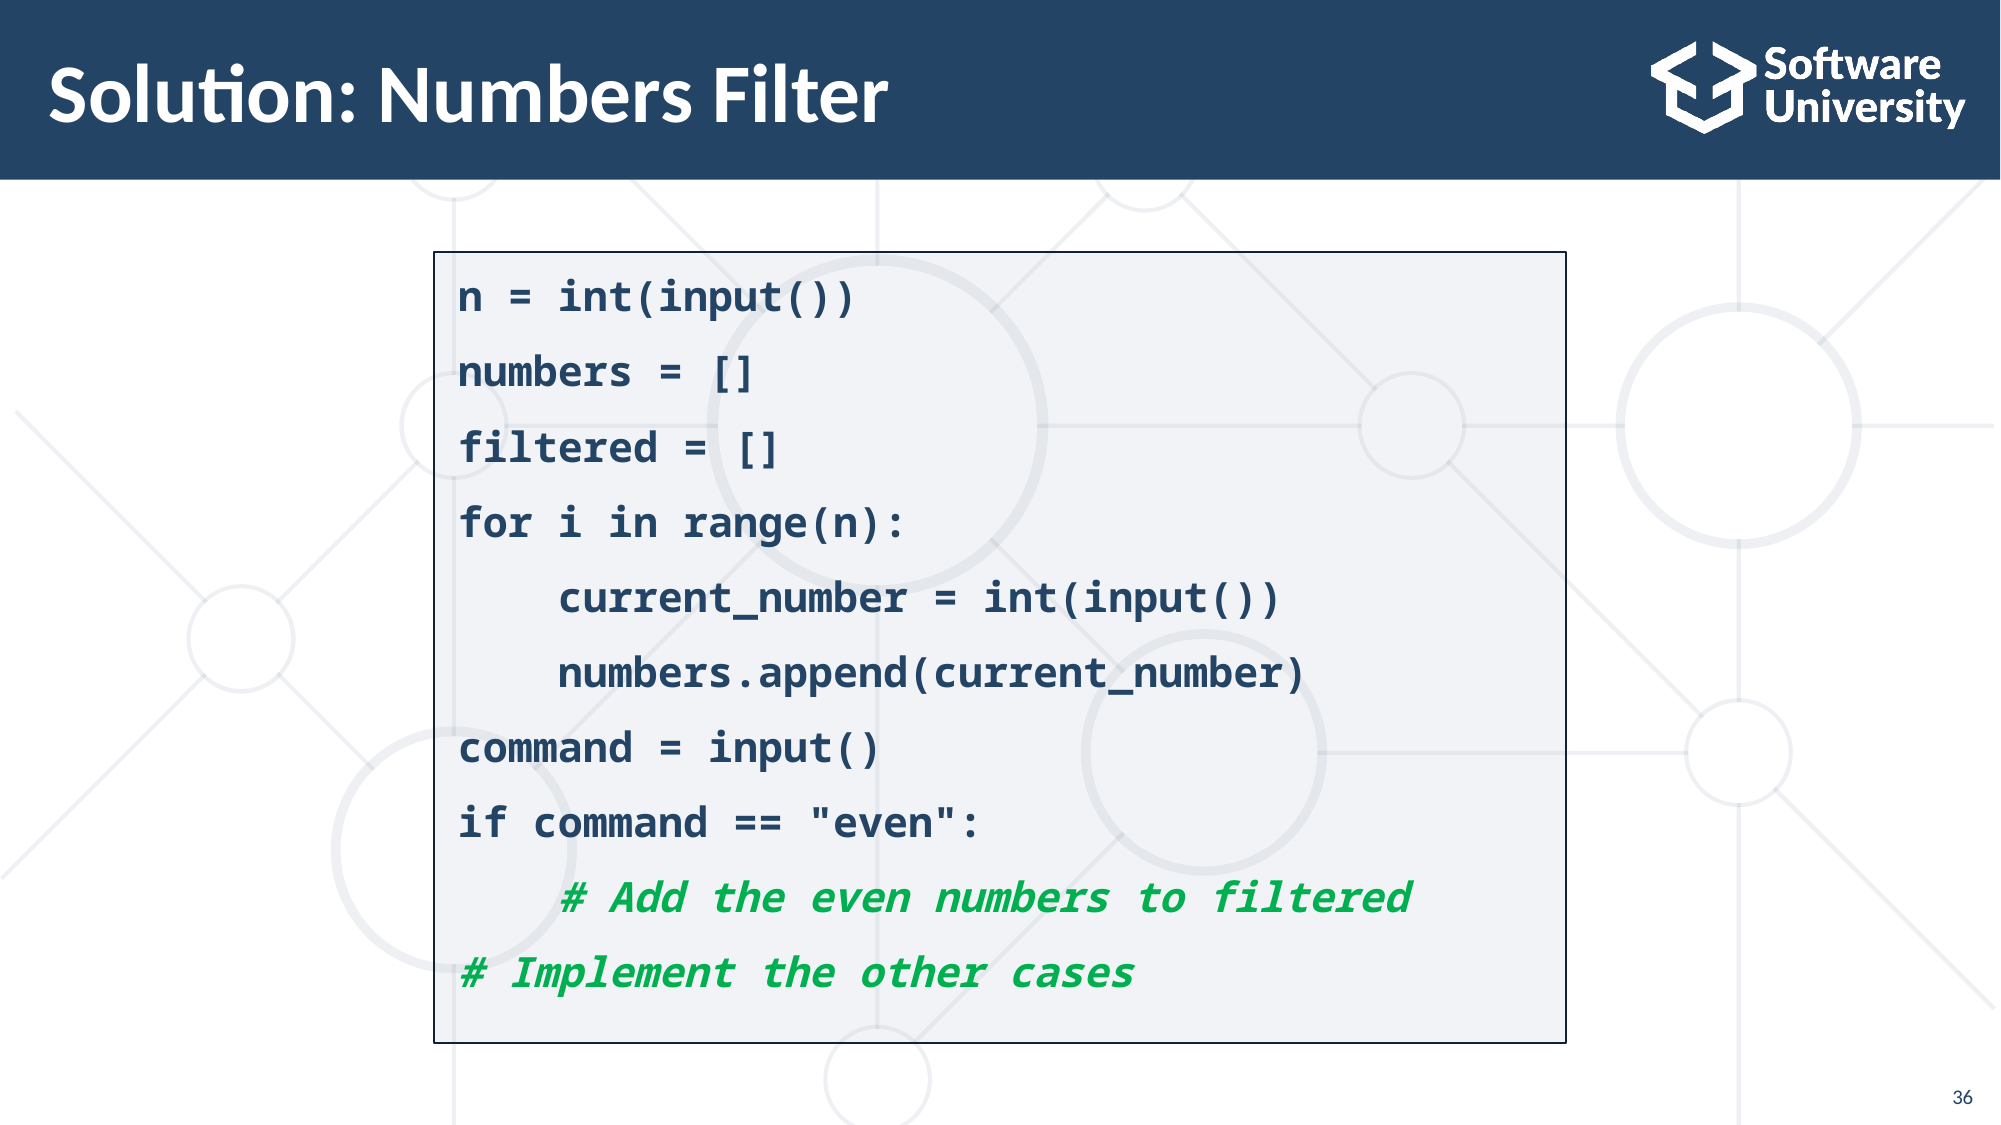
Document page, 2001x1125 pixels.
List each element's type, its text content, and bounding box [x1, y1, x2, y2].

text_box 36 [1927, 1067, 1989, 1117]
list n = int(input()) numbers = [] filtered = [] for i in range(n): current_number = int(input()) numbers.append(current_number) command = input() if command == "even": # Add the even numbers to filtered # Implement the other cases [433, 251, 1567, 1044]
picture [1651, 41, 1966, 134]
title Solution: Numbers Filter [31, 16, 1625, 162]
